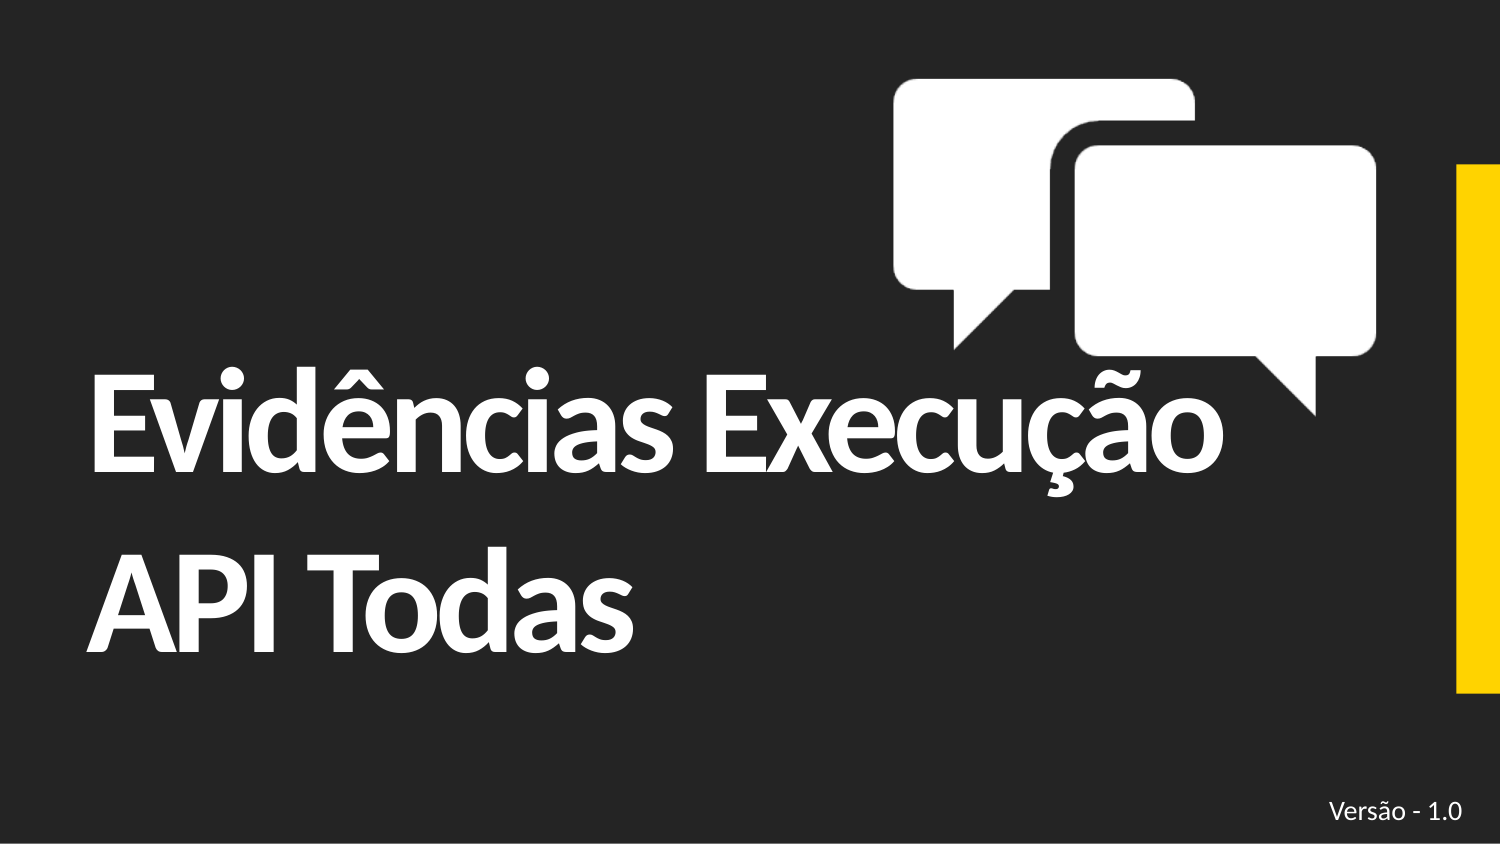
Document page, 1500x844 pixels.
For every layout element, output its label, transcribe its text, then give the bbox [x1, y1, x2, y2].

text_box Evidências Execução API Todas [71, 315, 1315, 690]
picture [845, 0, 1425, 538]
text_box [44, 223, 416, 525]
text_box Versão - 1.0 [1314, 785, 1499, 834]
